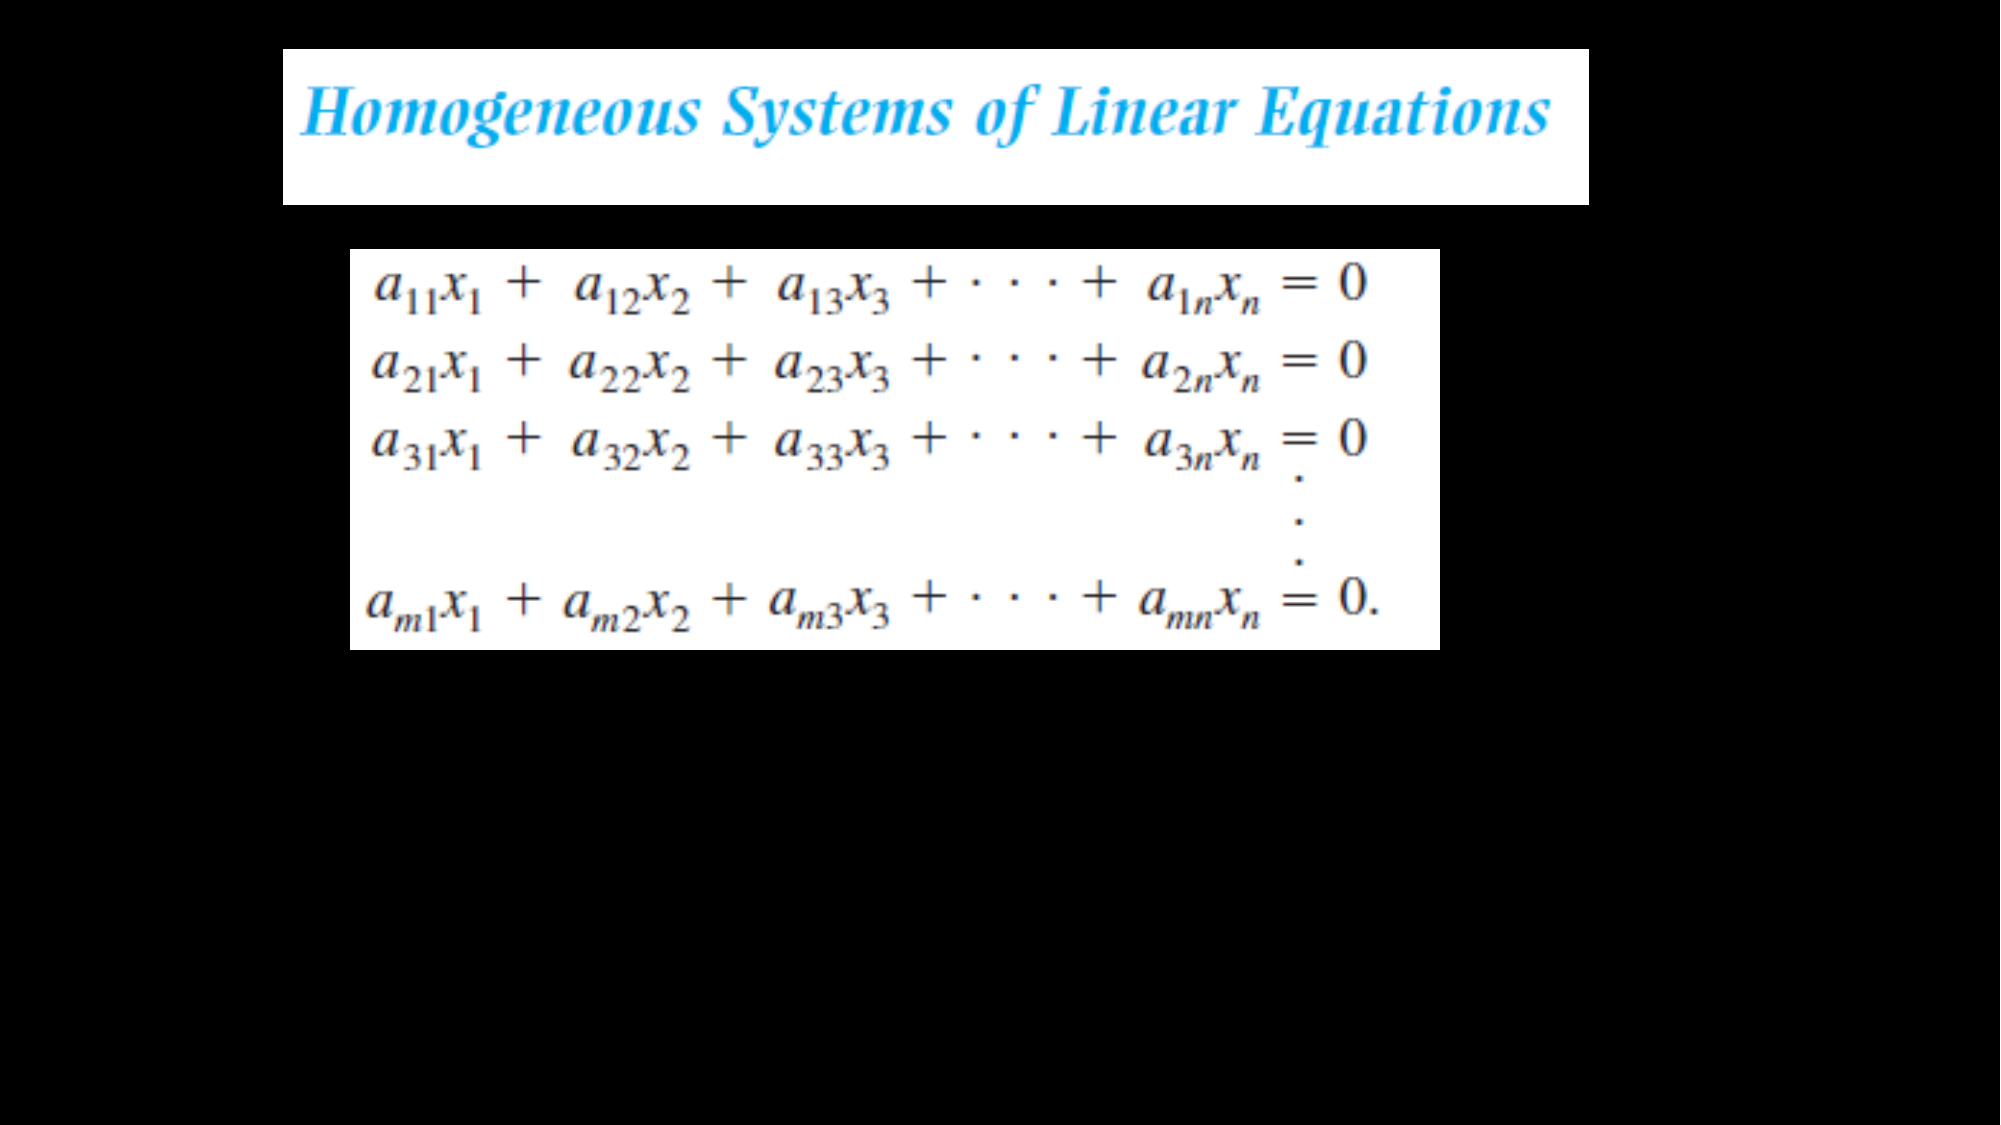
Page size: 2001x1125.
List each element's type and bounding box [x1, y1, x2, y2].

picture [350, 249, 1440, 650]
picture [283, 49, 1589, 205]
